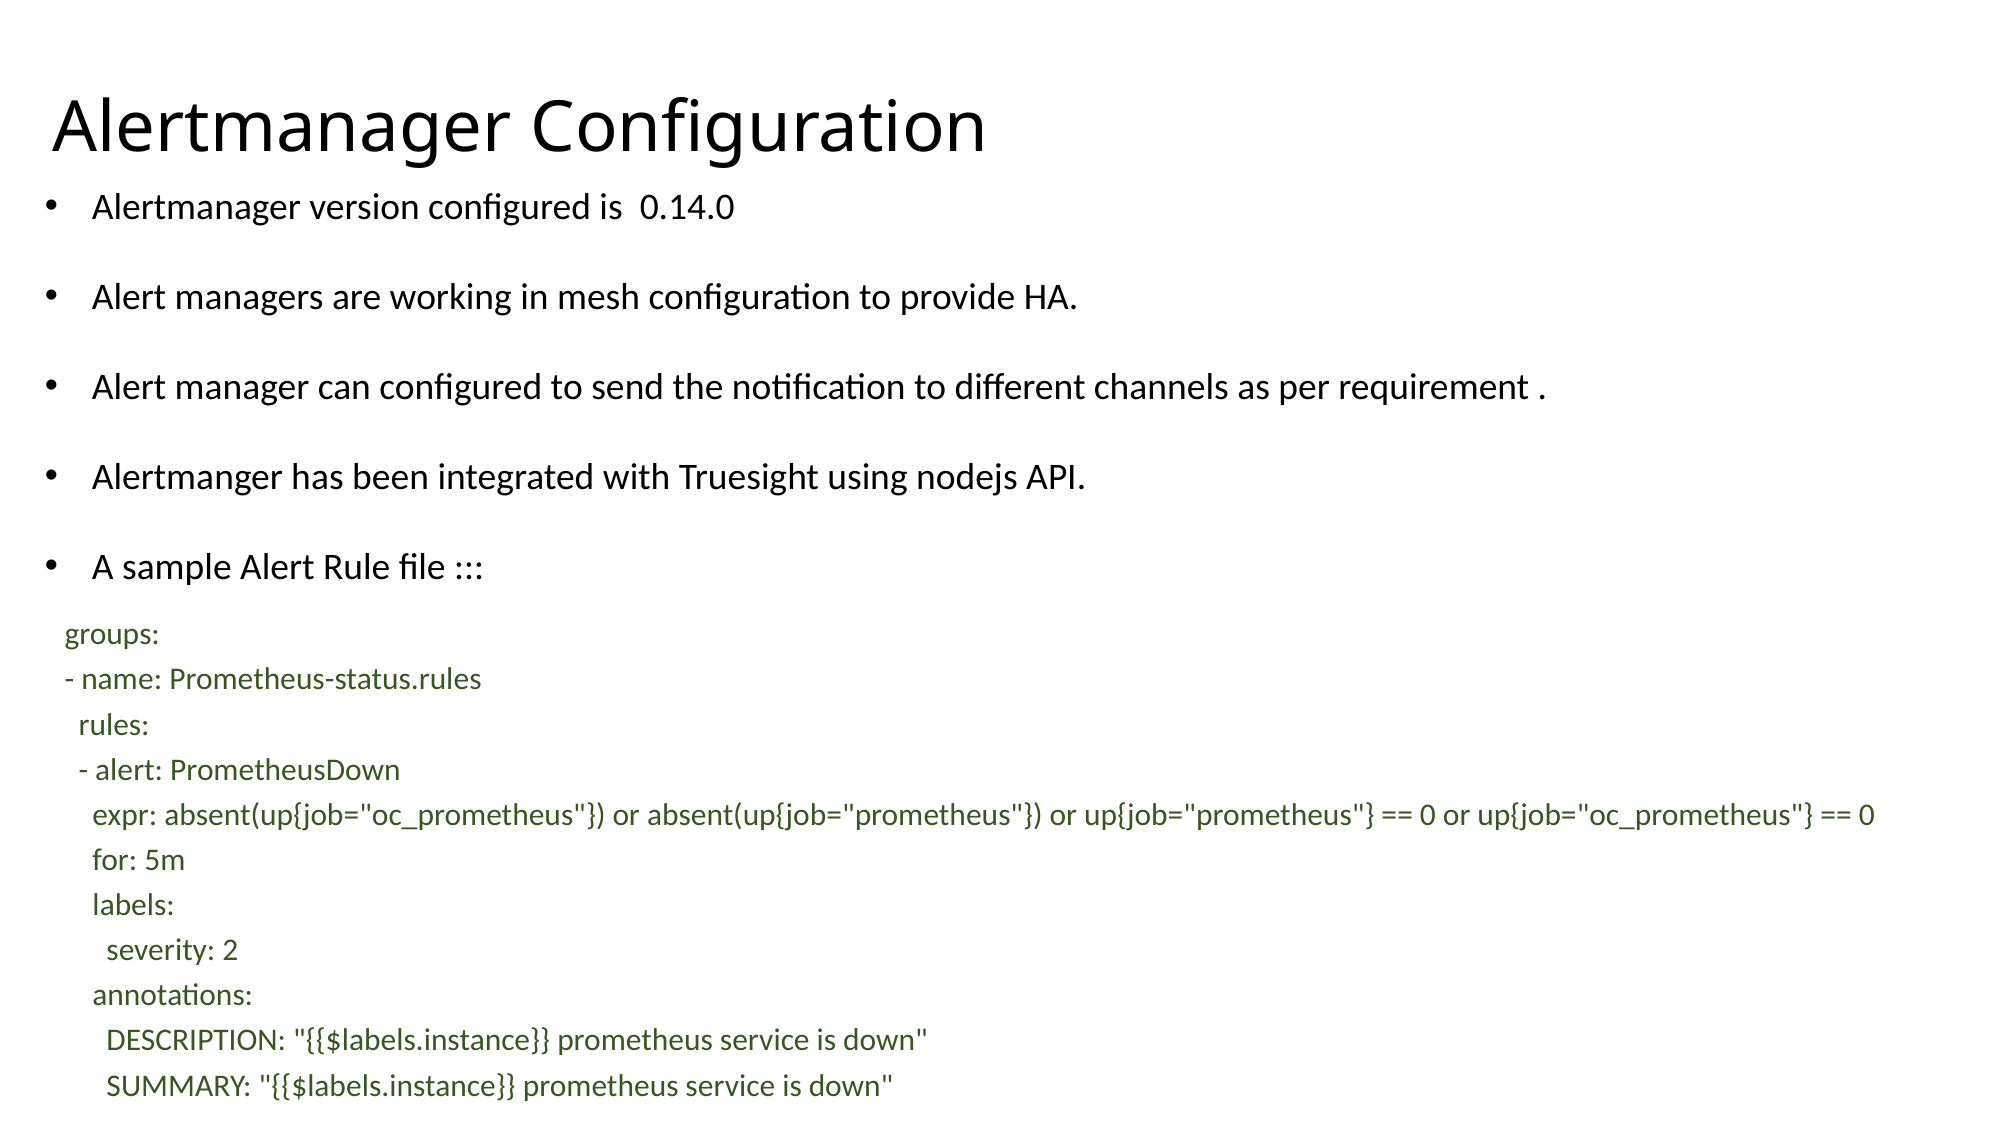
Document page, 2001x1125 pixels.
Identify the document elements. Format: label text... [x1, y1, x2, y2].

list groups: - name: Prometheus-status.rules rules: - alert: PrometheusDown expr: absent(up{job="oc_prometheus"}) or absent(up{job="prometheus"}) or up{job="prometheus"} == 0 or up{job="oc_prometheus"} == 0 for: 5m labels: severity: 2 annotations: DESCRIPTION: "{{$labels.instance}} prometheus service is down" SUMMARY: "{{$labels.instance}} prometheus service is down" [49, 730, 1934, 1113]
text_box Alertmanager version configured is 0.14.0 Alert managers are working in mesh configuration to provide HA. Alert manager can configured to send the notification to different channels as per requirement . Alertmanger has been integrated with Truesight using nodejs API. A sample Alert Rule file ::: [30, 174, 1953, 730]
title Alertmanager Configuration [37, 81, 1256, 174]
